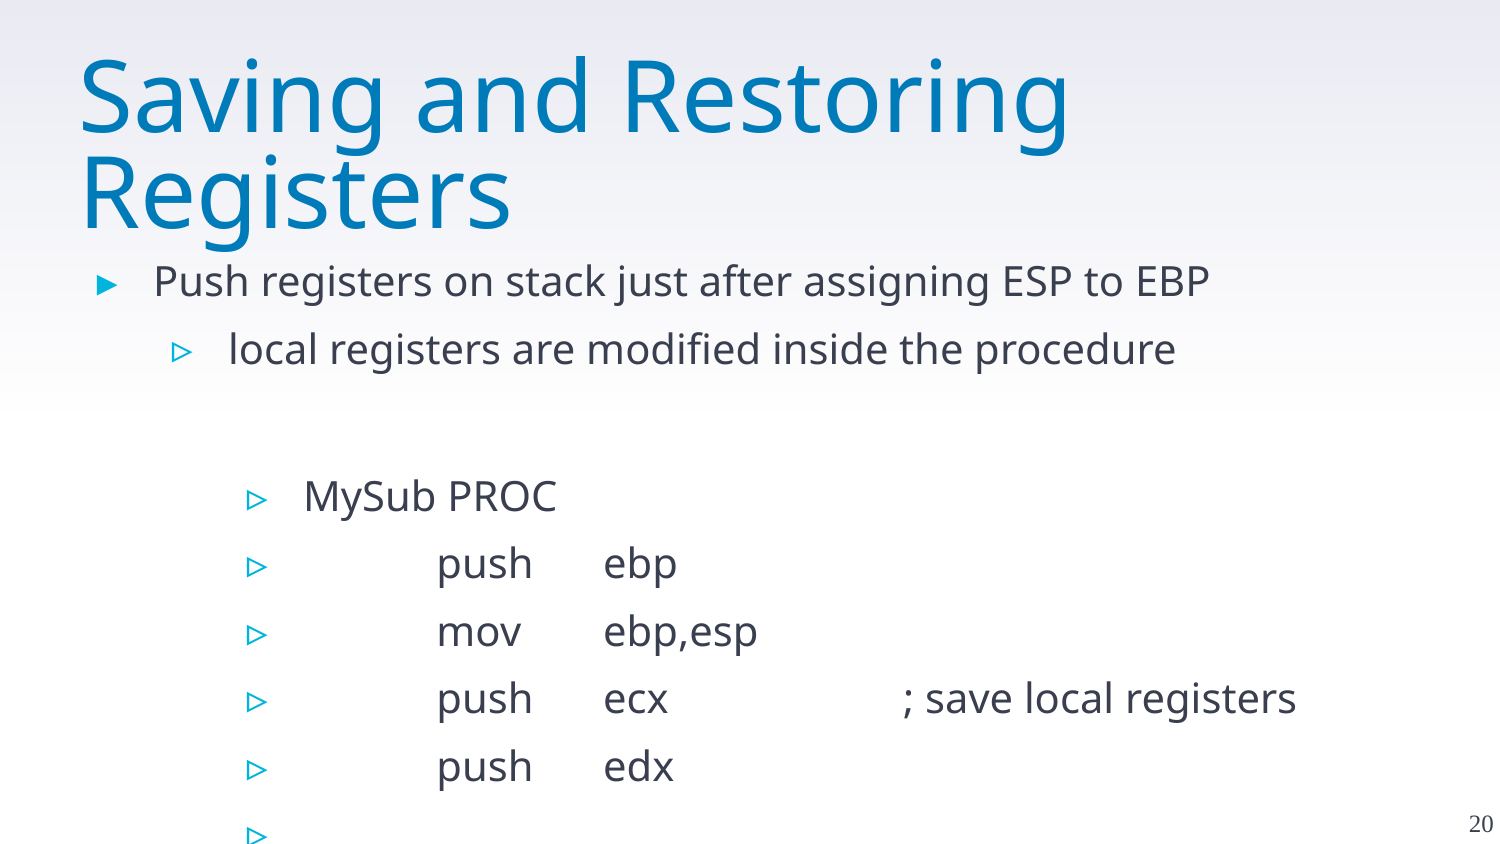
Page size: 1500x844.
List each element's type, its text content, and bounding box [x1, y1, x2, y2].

title Saving and Restoring Registers [78, 55, 1422, 234]
list Push registers on stack just after assigning ESP to EBP local registers are modified inside the procedure MySub PROC push ebp mov ebp,esp push ecx ; save local registers push edx [78, 250, 1422, 690]
slide_number 20 [1418, 760, 1494, 838]
